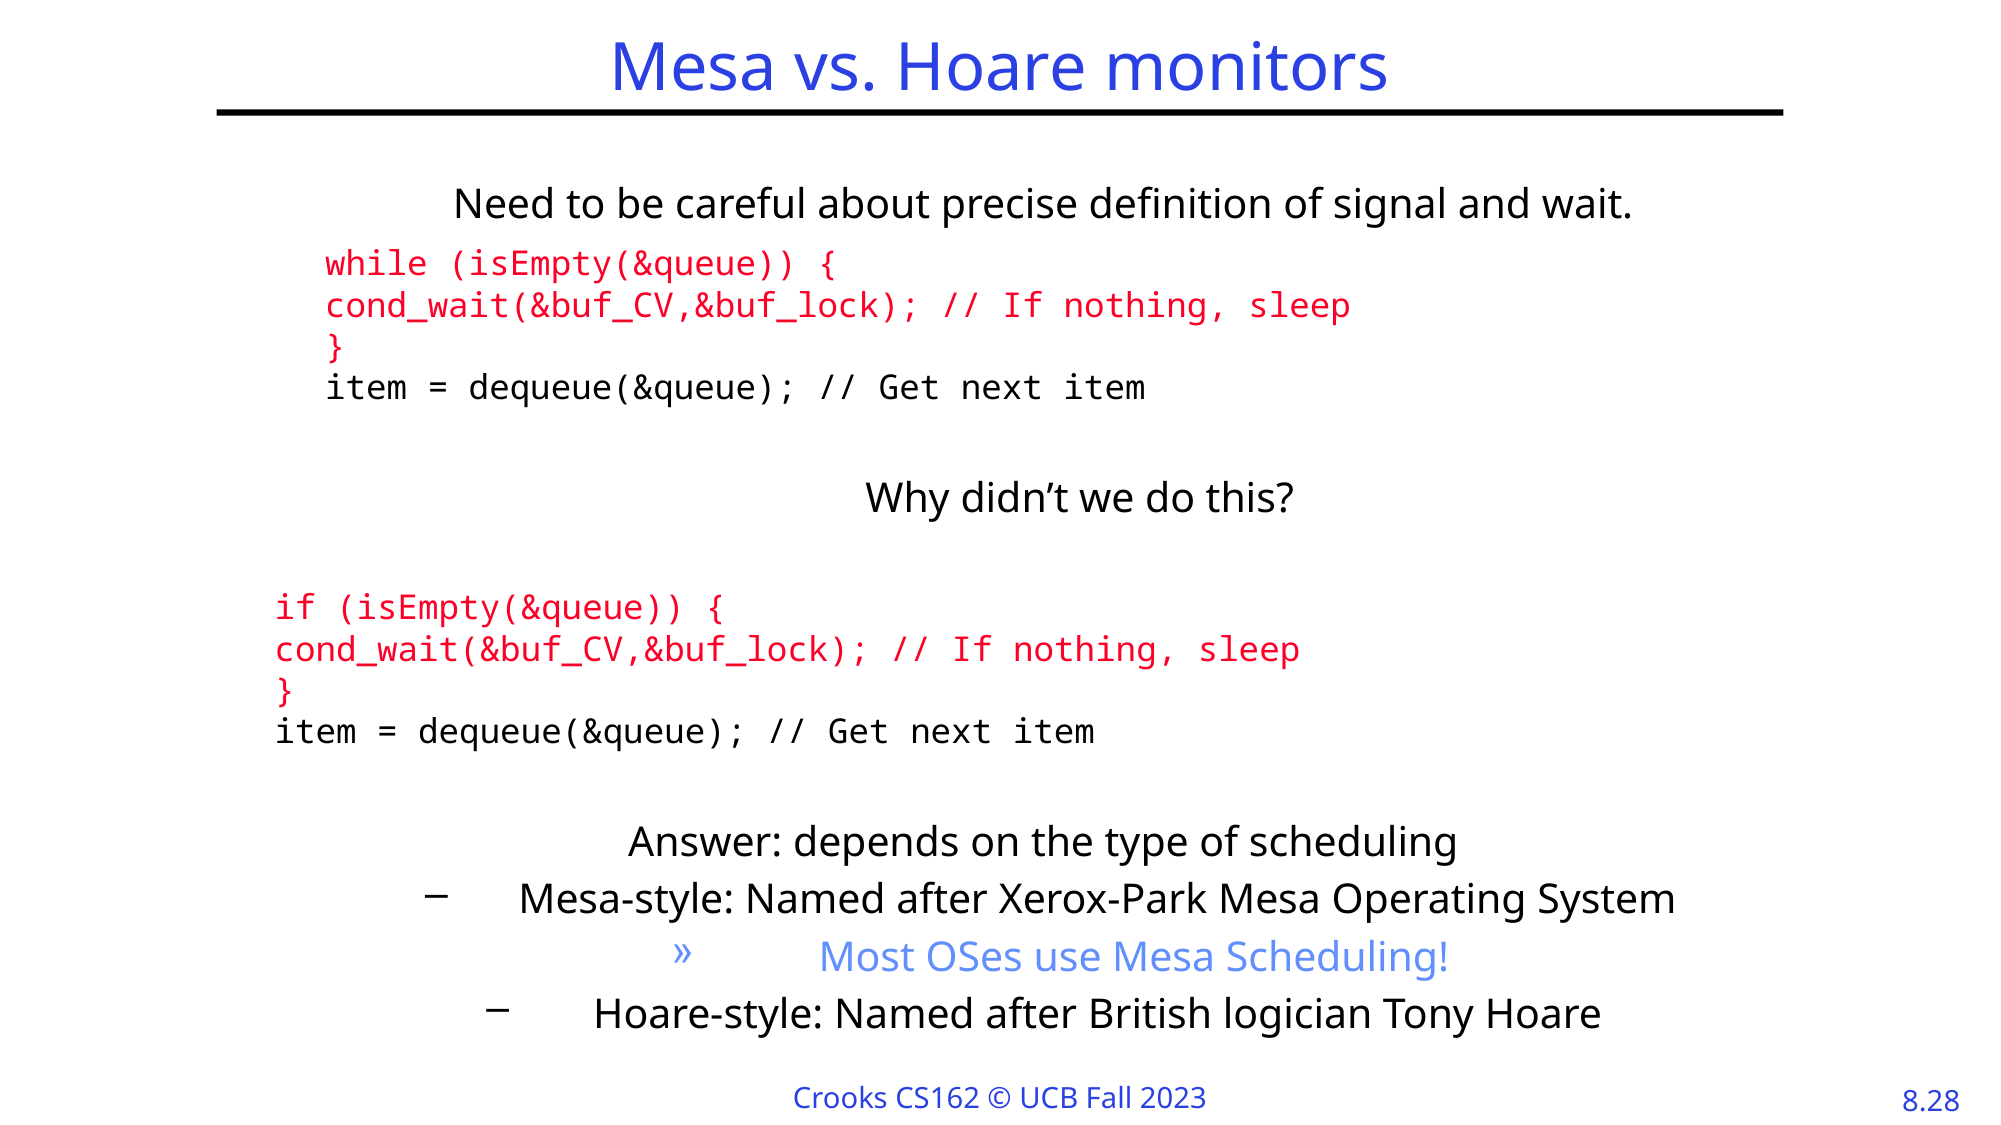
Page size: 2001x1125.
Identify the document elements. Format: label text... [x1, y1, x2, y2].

title Mesa vs. Hoare monitors [216, 24, 1784, 112]
list Need to be careful about precise definition of signal and wait. while (isEmpty(&queue)) { cond_wait(&buf_CV,&buf_lock); // If nothing, sleep } item = dequeue(&queue); // Get next item Why didn’t we do this? if (isEmpty(&queue)) { cond_wait(&buf_CV,&buf_lock); // If nothing, sleep } item = dequeue(&queue); // Get next item Answer: depends on the type of scheduling Mesa-style: Named after Xerox-Park Mesa Operating System Most OSes use Mesa Scheduling! Hoare-style: Named after British logician Tony Hoare [187, 112, 1900, 1050]
